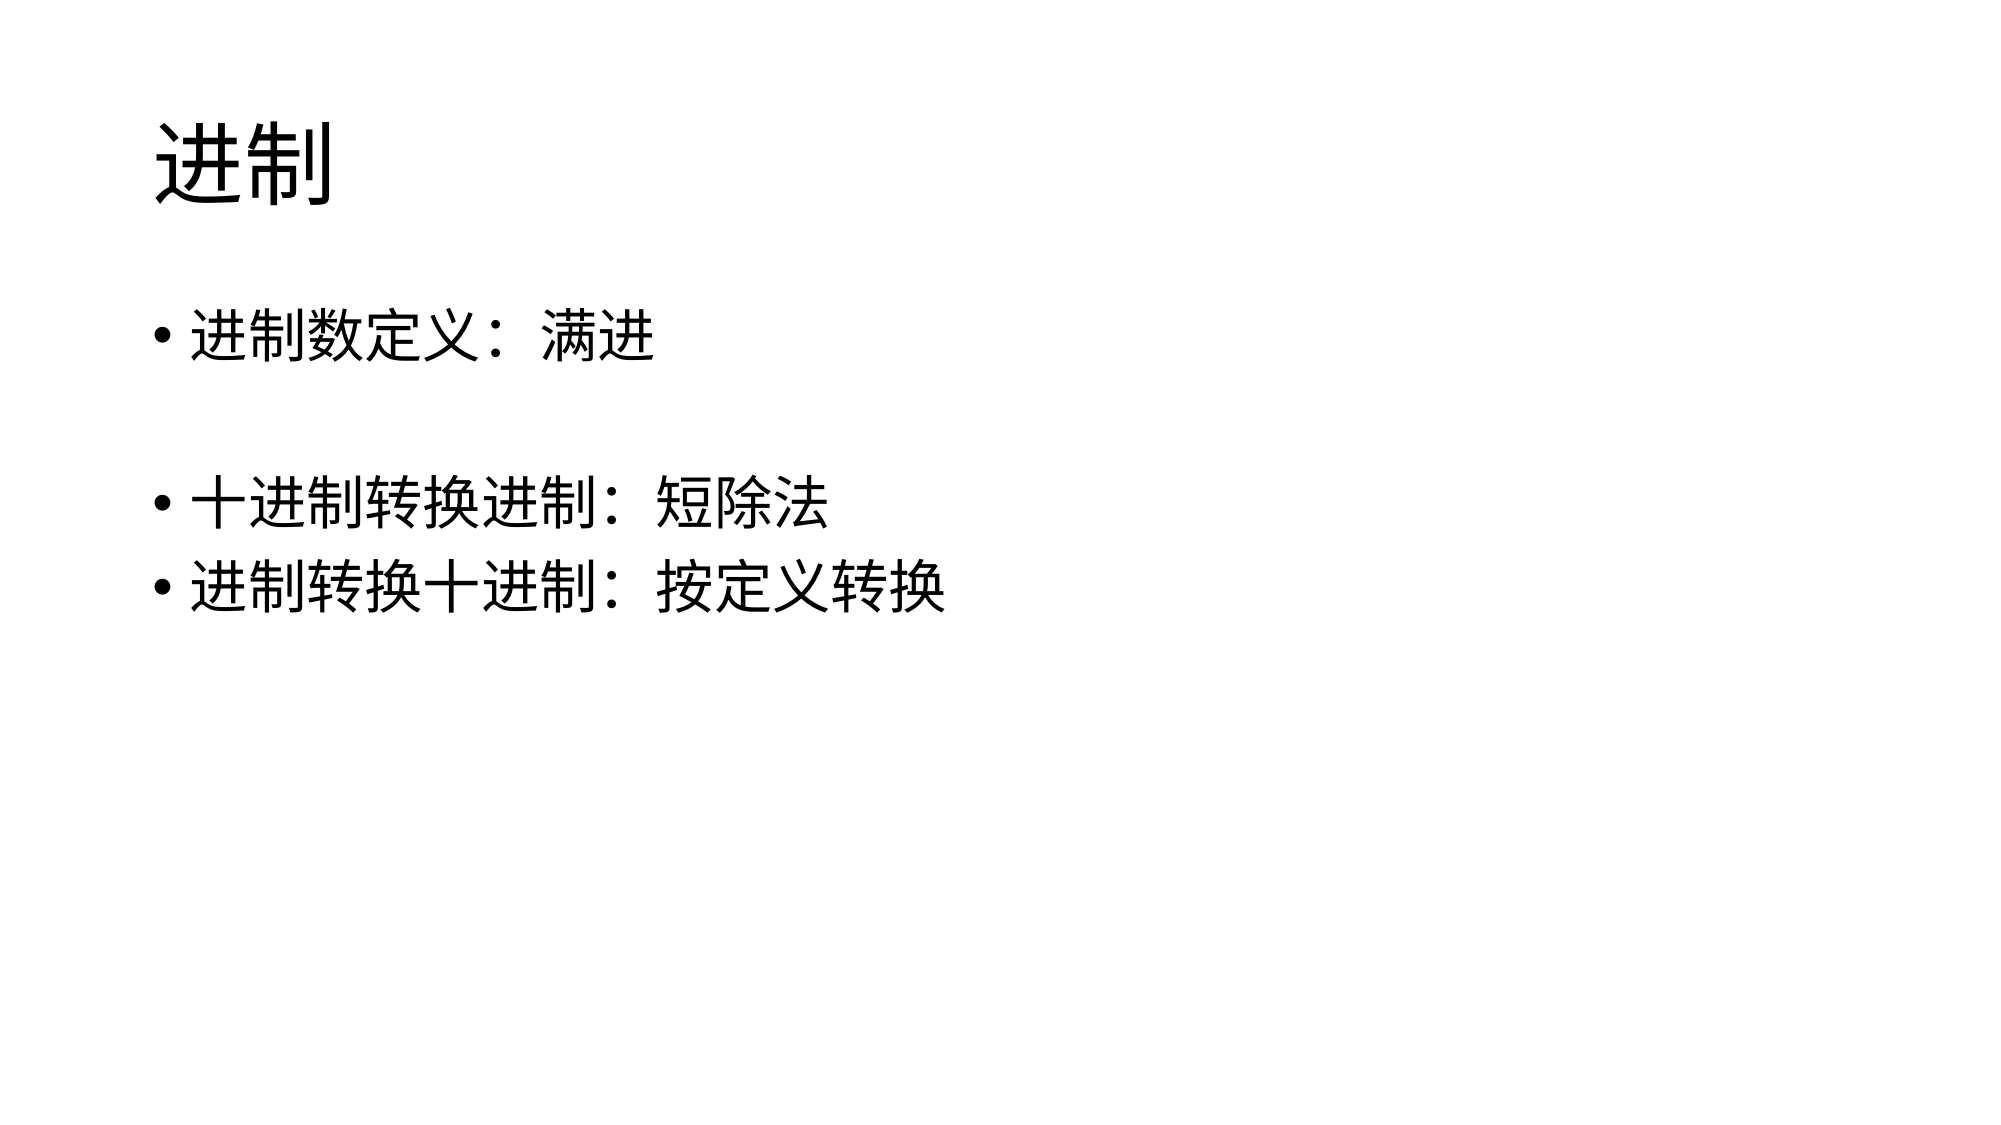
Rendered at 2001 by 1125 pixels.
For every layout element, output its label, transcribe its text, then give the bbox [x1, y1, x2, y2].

title 进制 [137, 59, 1863, 278]
